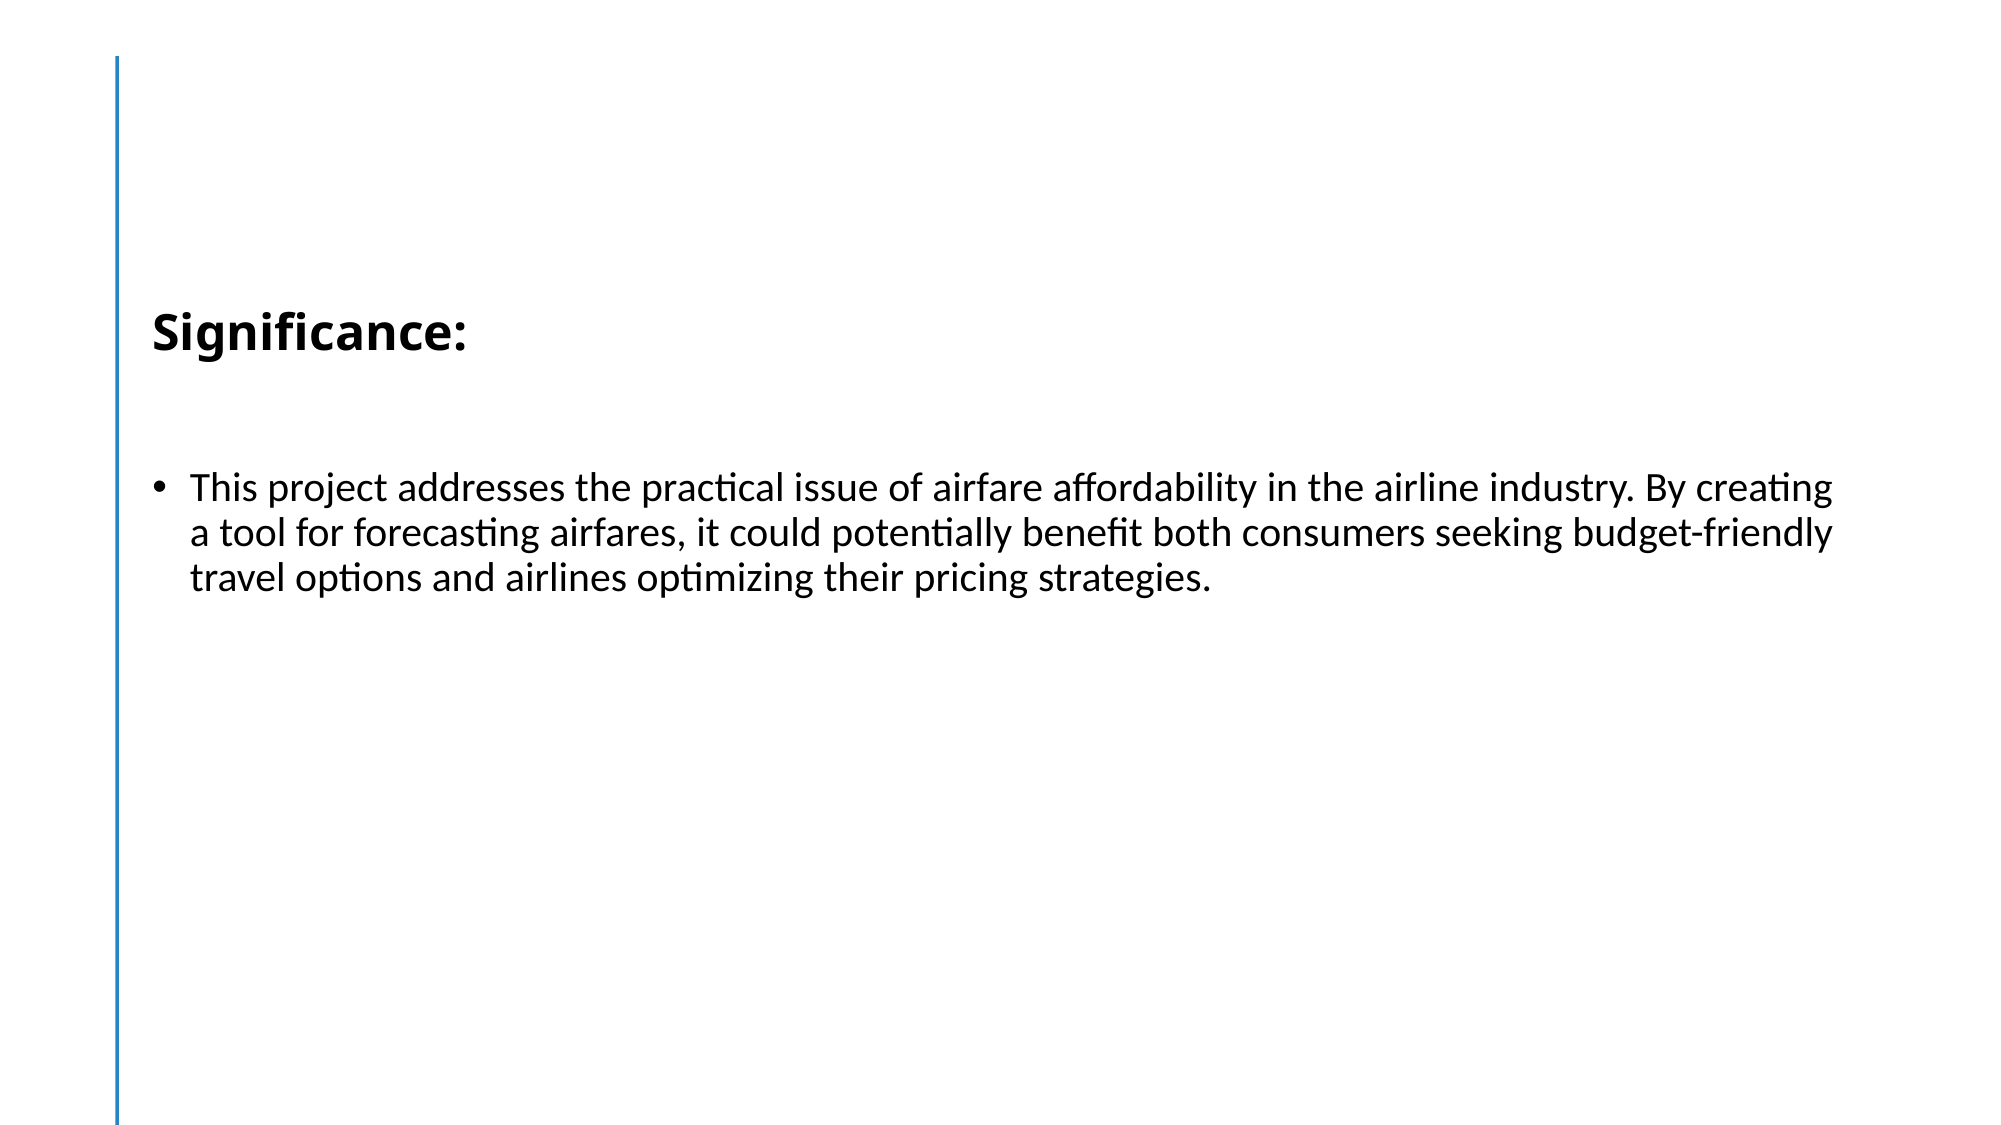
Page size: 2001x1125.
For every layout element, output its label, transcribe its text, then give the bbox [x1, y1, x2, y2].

list Significance: This project addresses the practical issue of airfare affordability in the airline industry. By creating a tool for forecasting airfares, it could potentially benefit both consumers seeking budget-friendly travel options and airlines optimizing their pricing strategies. [137, 299, 1863, 1014]
